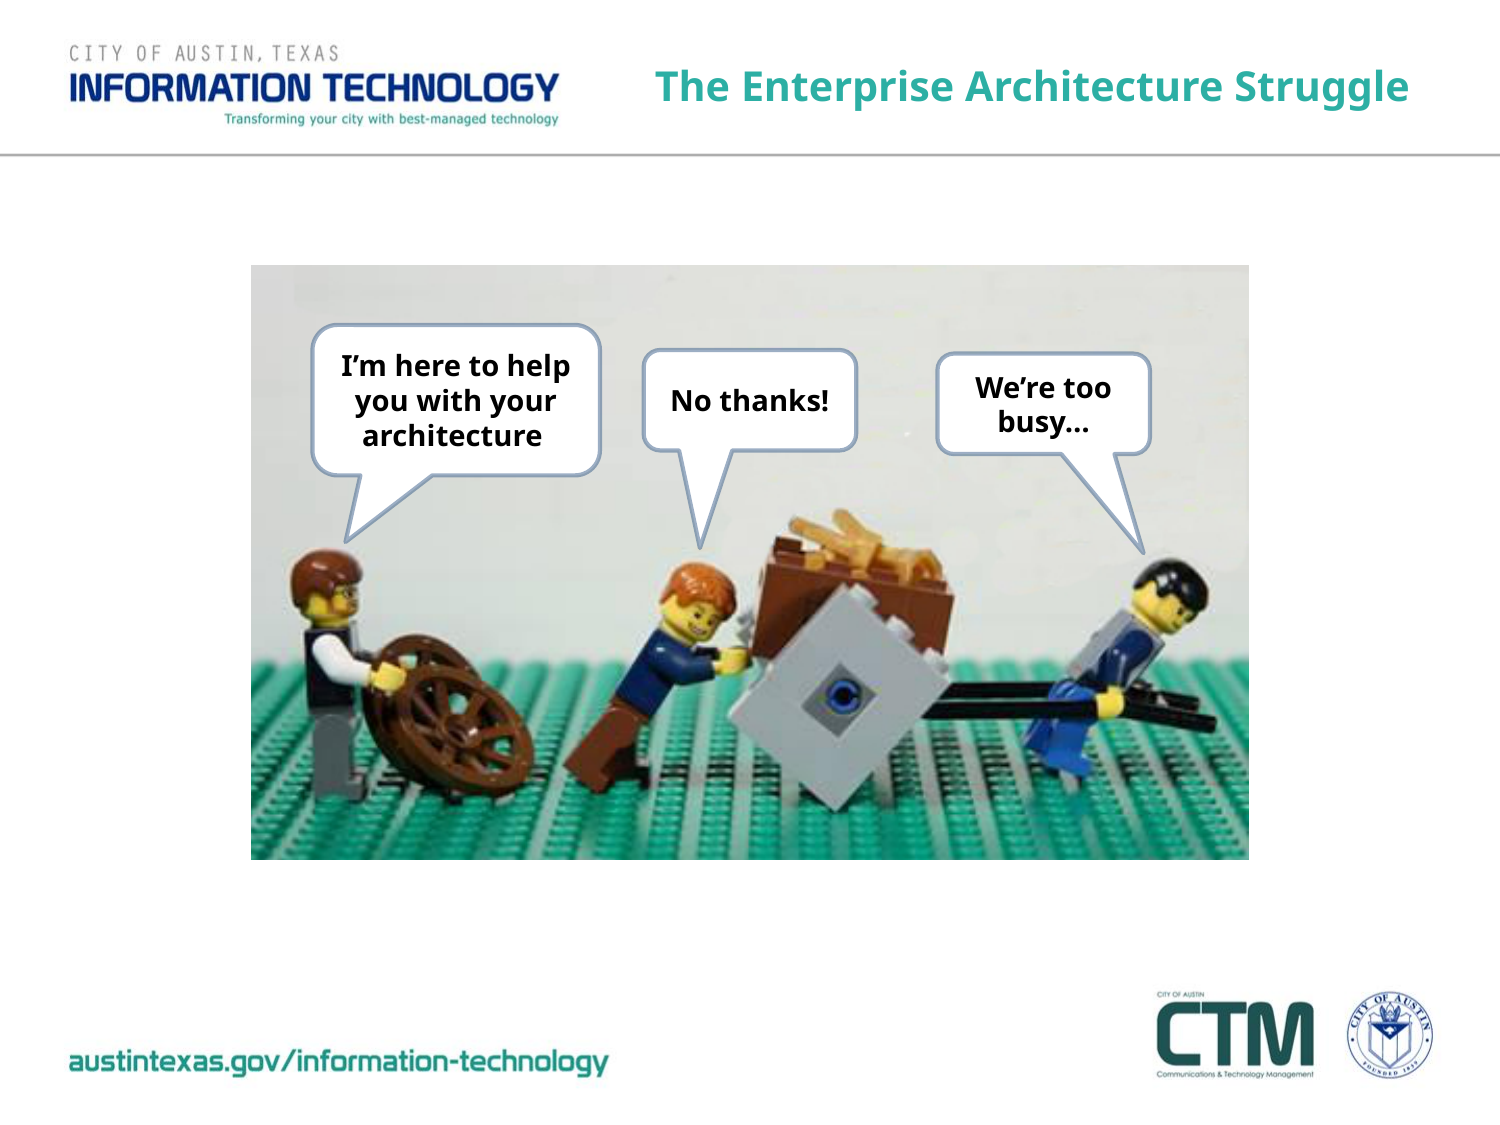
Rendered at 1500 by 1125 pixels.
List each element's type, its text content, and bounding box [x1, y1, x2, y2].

picture [0, 0, 1500, 1125]
title The Enterprise Architecture Struggle [600, 32, 1425, 138]
